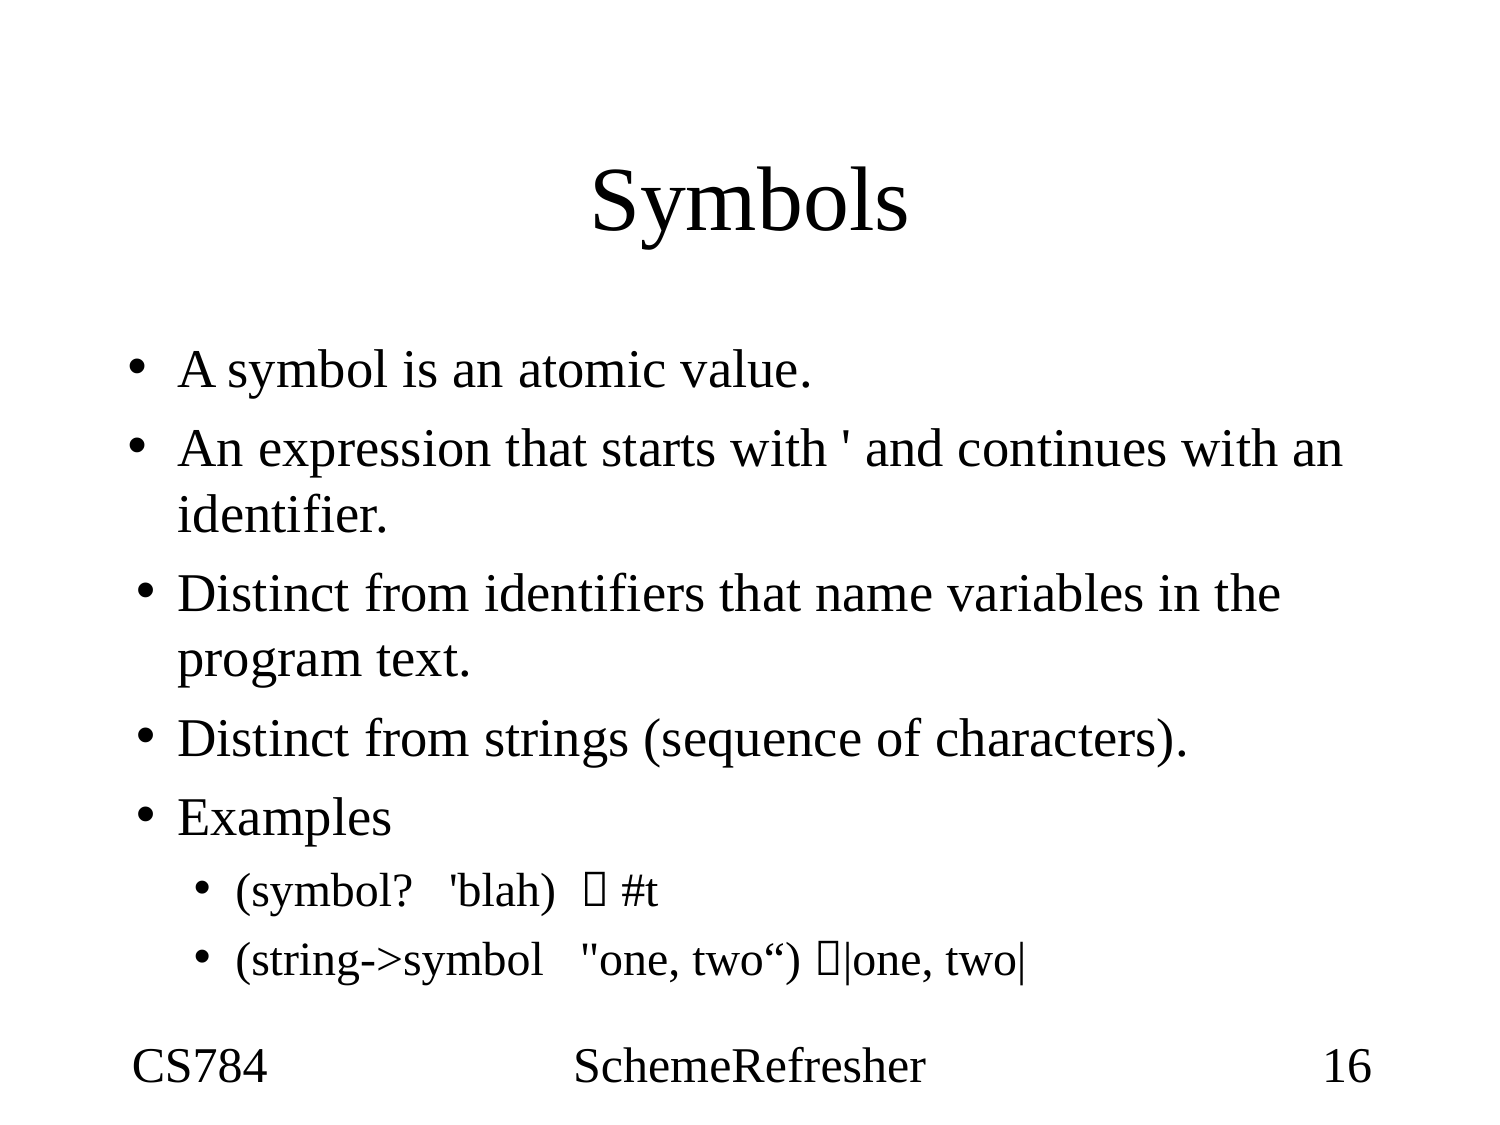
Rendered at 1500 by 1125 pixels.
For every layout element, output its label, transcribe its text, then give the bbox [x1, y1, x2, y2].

slide_number 16 [1074, 1024, 1388, 1101]
slide_number CS784 [112, 994, 288, 1125]
list A symbol is an atomic value. An expression that starts with ' and continues with an identifier. Distinct from identifiers that name variables in the program text. Distinct from strings (sequence of characters). Examples (symbol? 'blah)  #t (string->symbol "one, two“) |one, two| [112, 324, 1388, 1000]
title Symbols [112, 99, 1388, 288]
footer SchemeRefresher [512, 1024, 988, 1101]
